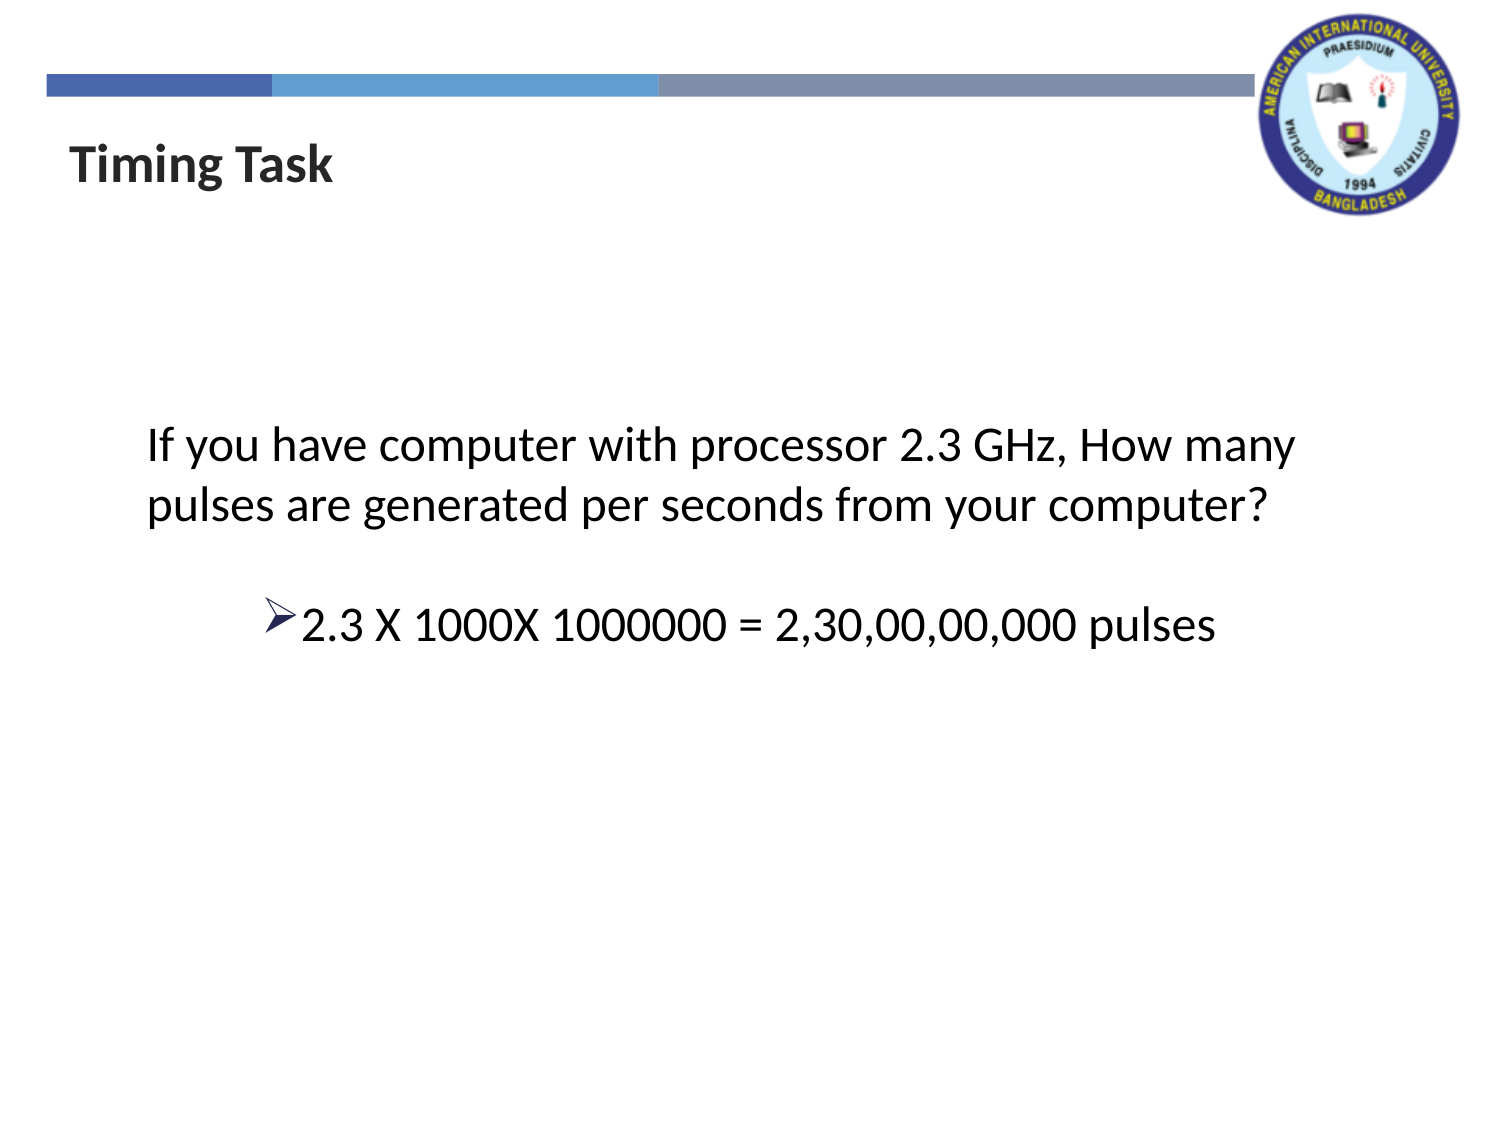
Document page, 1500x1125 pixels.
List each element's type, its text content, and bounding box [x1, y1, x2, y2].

picture [1254, 9, 1465, 221]
text_box Timing Task [55, 119, 1129, 201]
text_box If you have computer with processor 2.3 GHz, How many pulses are generated per seconds from your computer? 2.3 X 1000X 1000000 = 2,30,00,00,000 pulses [131, 403, 1394, 719]
